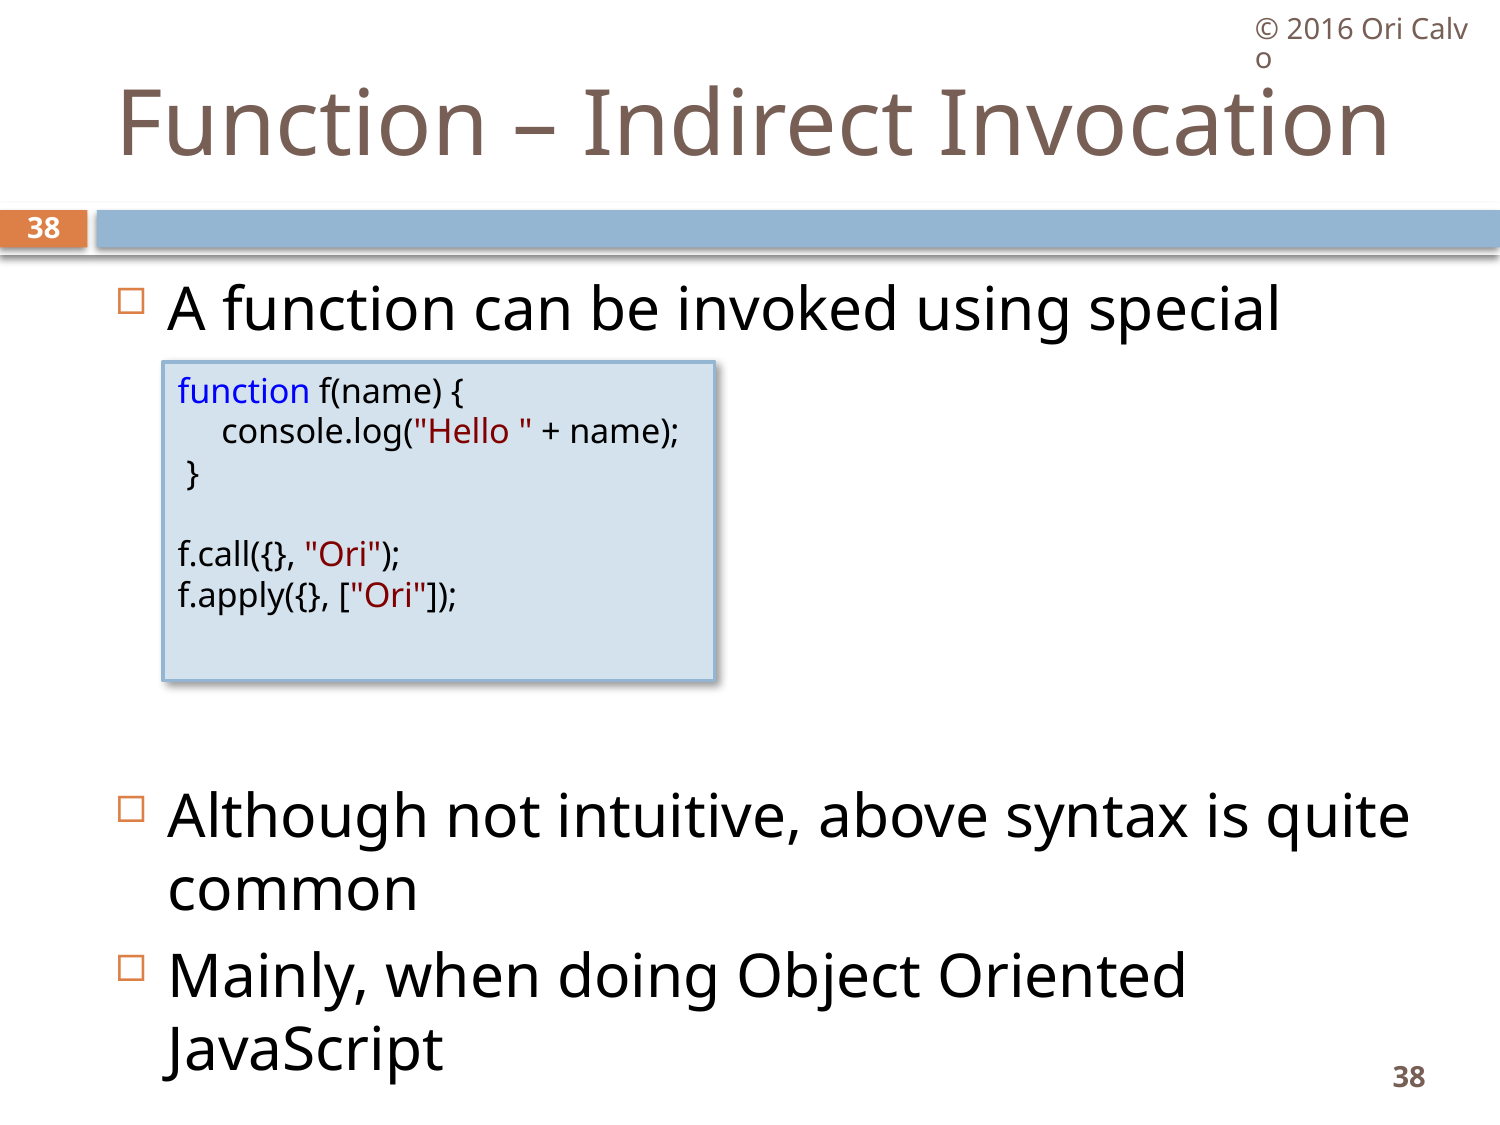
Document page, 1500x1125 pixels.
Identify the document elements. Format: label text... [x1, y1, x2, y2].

title Function – Indirect Invocation [100, 37, 1438, 200]
footer © 2016 Ori Calvo [1240, 0, 1500, 60]
text_box function f(name) { console.log("Hello " + name); } f.call({}, "Ori"); f.apply({}, ["Ori"]); [162, 361, 715, 681]
list A function can be invoked using special syntax Although not intuitive, above syntax is quite common Mainly, when doing Object Oriented JavaScript [100, 262, 1438, 1000]
slide_number 38 [0, 208, 88, 249]
